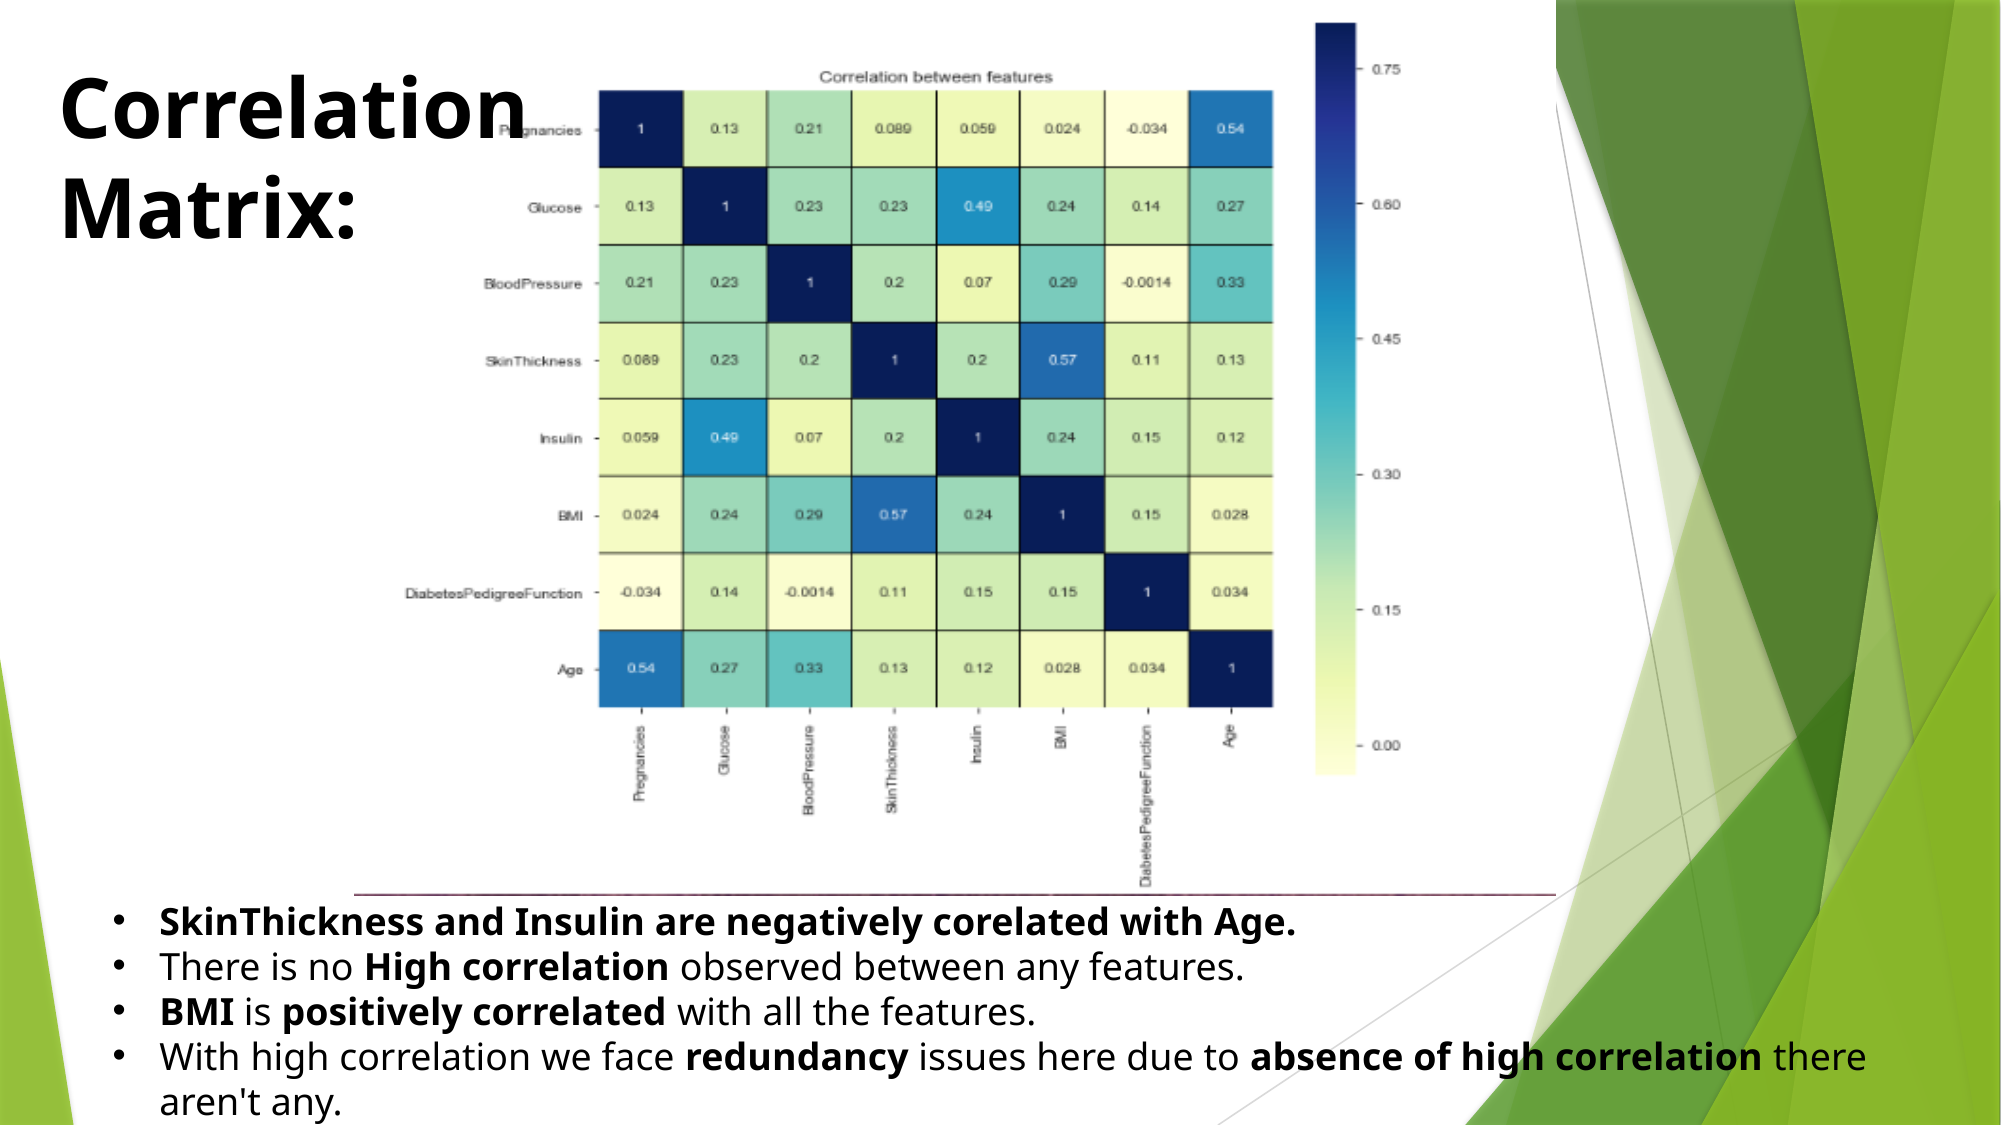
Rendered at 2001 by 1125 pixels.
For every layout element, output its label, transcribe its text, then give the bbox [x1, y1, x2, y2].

text_box Correlation Matrix: [43, 47, 349, 263]
picture [353, 0, 1557, 896]
text_box SkinThickness and Insulin are negatively corelated with Age. There is no High correlation observed between any features. BMI is positively correlated with all the features. With high correlation we face redundancy issues here due to absence of high correlation there aren't any. [97, 890, 1957, 1125]
